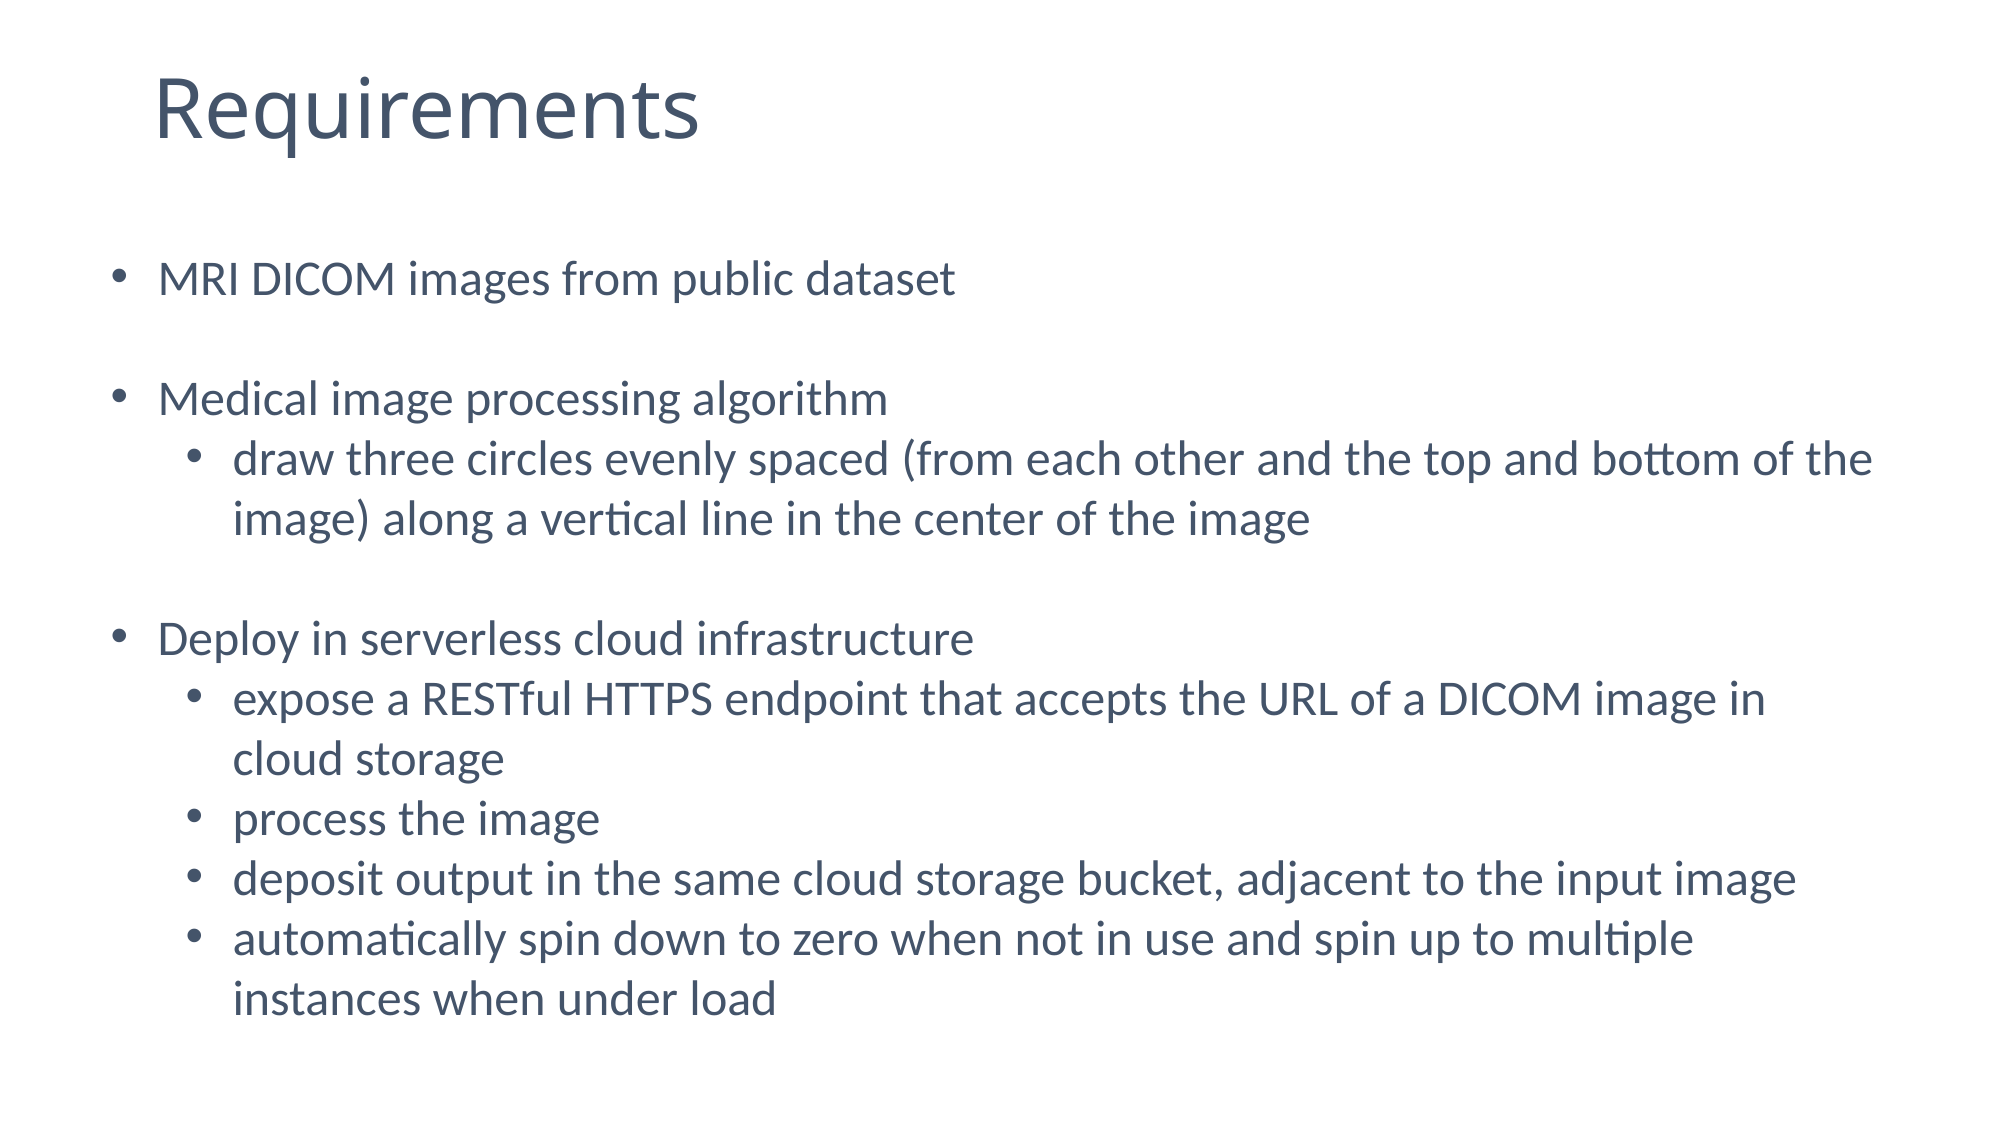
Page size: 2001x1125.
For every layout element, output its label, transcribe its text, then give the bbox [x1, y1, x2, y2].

title Requirements [137, 3, 1863, 221]
text_box MRI DICOM images from public dataset Medical image processing algorithm draw three circles evenly spaced (from each other and the top and bottom of the image) along a vertical line in the center of the image Deploy in serverless cloud infrastructure expose a RESTful HTTPS endpoint that accepts the URL of a DICOM image in cloud storage process the image deposit output in the same cloud storage bucket, adjacent to the input image automatically spin down to zero when not in use and spin up to multiple instances when under load [95, 237, 1900, 1033]
